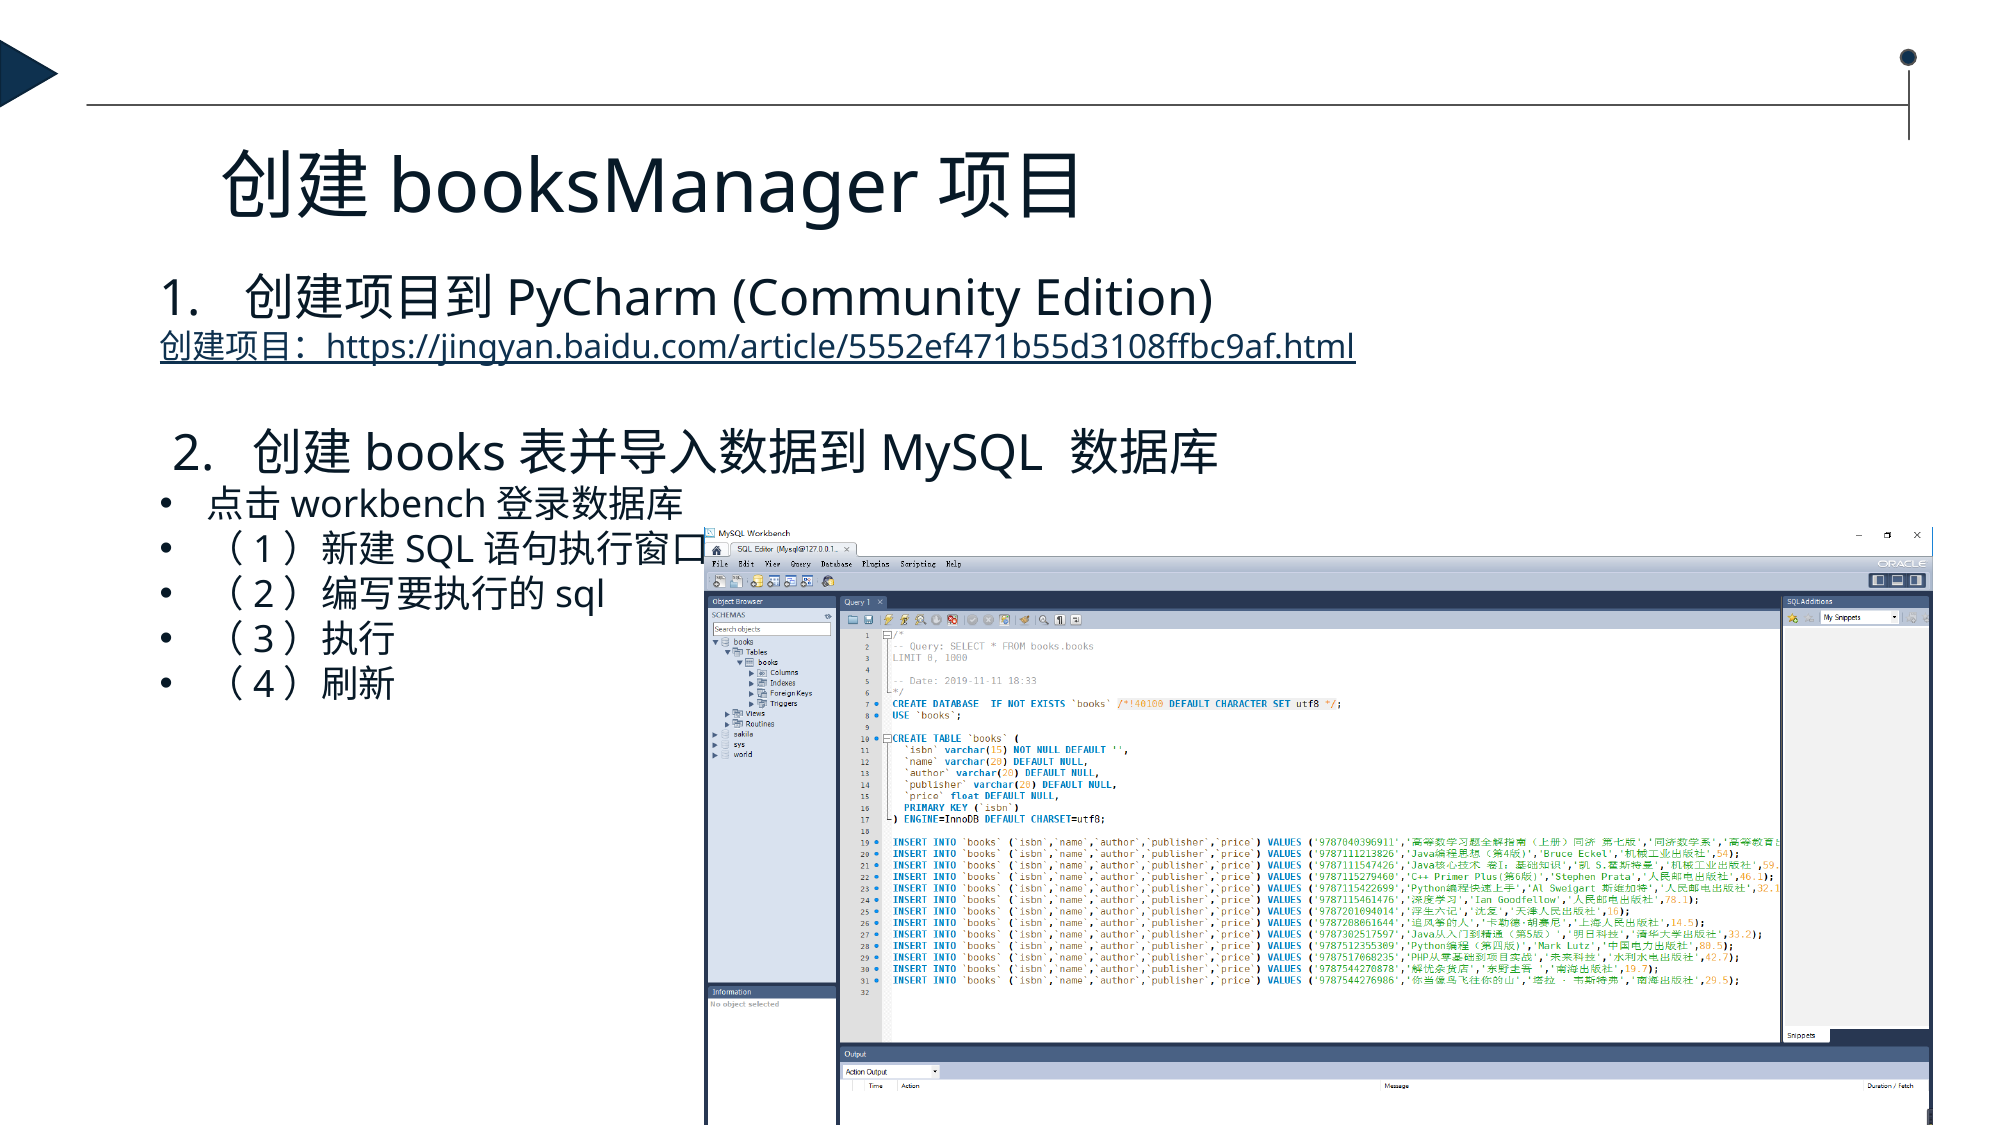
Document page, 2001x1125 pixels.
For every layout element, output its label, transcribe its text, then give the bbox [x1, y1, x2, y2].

picture [704, 526, 1933, 1125]
text_box [1899, 48, 1917, 67]
text_box 2. 创建books表并导入数据到MySQL 数据库 点击workbench登录数据库 （1）新建SQL语句执行窗口 （2）编写要执行的sql （3）执行 （4）刷新 [144, 413, 1720, 713]
text_box 创建项目到PyCharm (Community Edition) 创建项目：https://jingyan.baidu.com/article/5552ef471b55d3108ffbc9af.html [144, 258, 1720, 381]
text_box [0, 39, 59, 108]
text_box 创建booksManager项目 [205, 129, 1821, 235]
